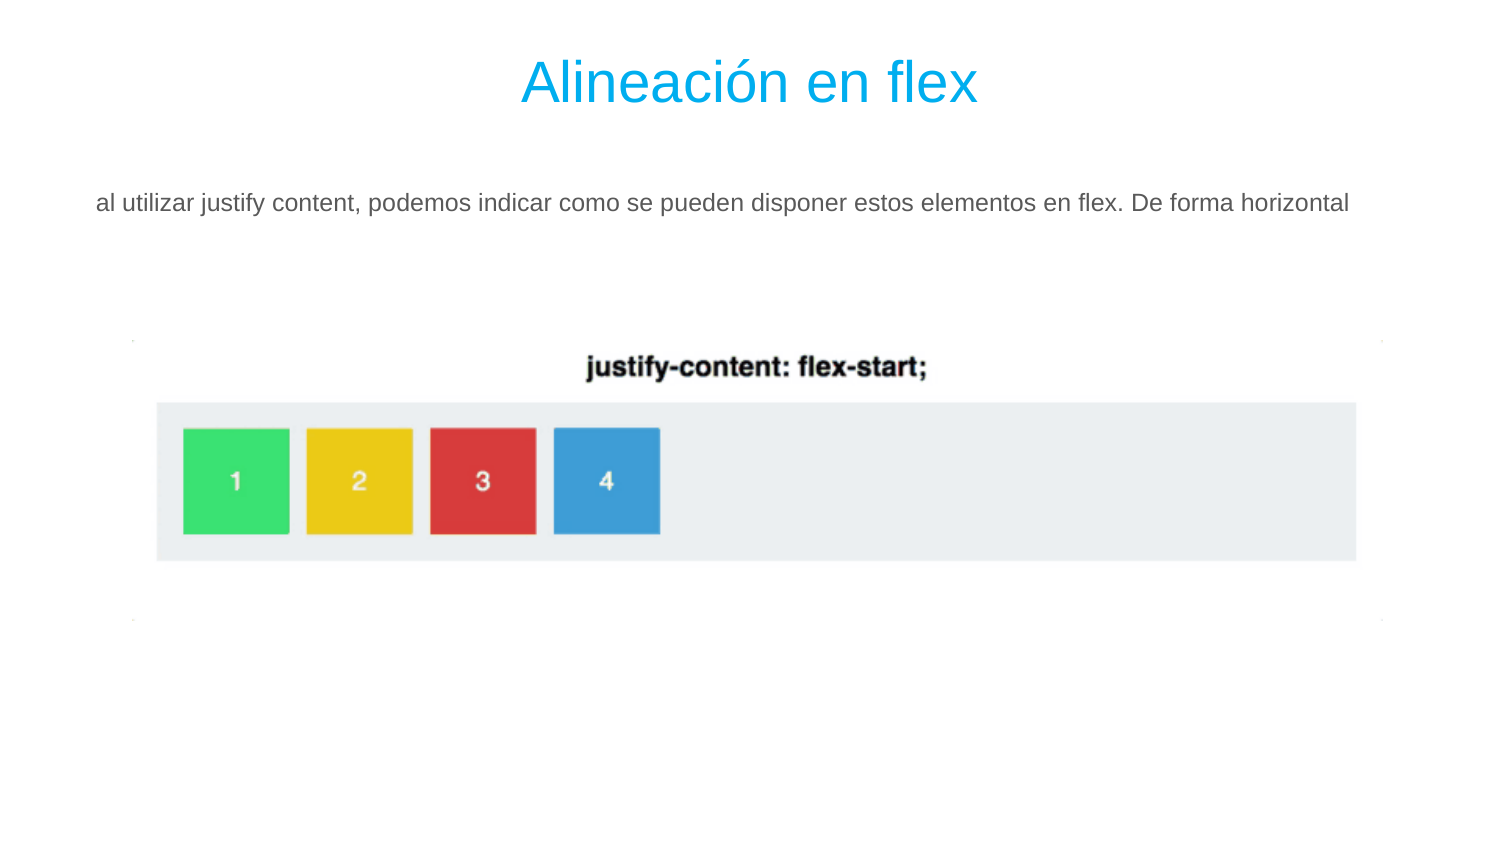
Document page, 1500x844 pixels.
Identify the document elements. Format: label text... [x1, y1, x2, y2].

title Alineación en flex [51, 28, 1449, 123]
picture [131, 340, 1383, 621]
list al utilizar justify content, podemos indicar como se pueden disponer estos elementos en flex. De forma horizontal [80, 141, 1434, 305]
